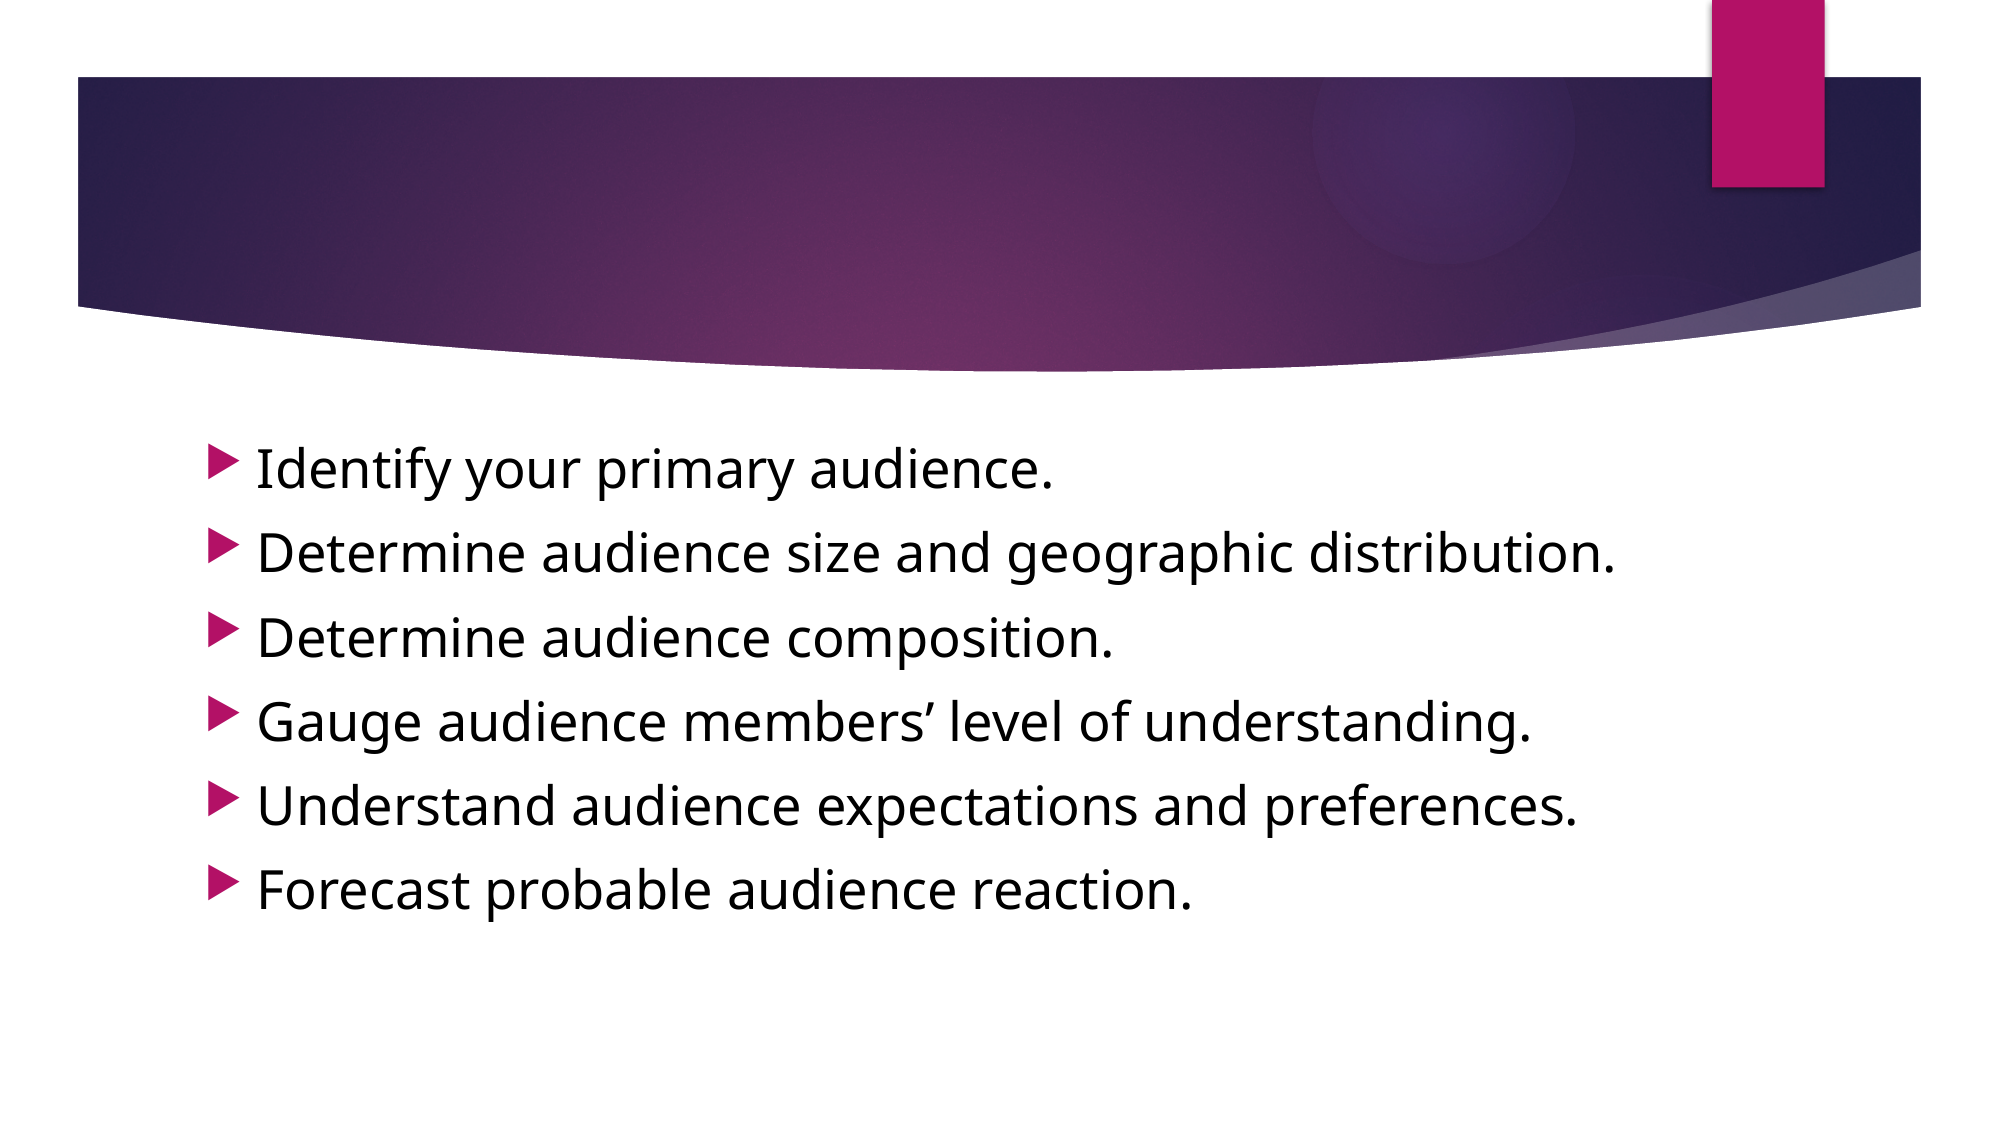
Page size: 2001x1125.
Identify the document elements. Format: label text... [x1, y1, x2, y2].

list Identify your primary audience. Determine audience size and geographic distribution. Determine audience composition. Gauge audience members’ level of understanding. Understand audience expectations and preferences. Forecast probable audience reaction. [189, 427, 1638, 988]
